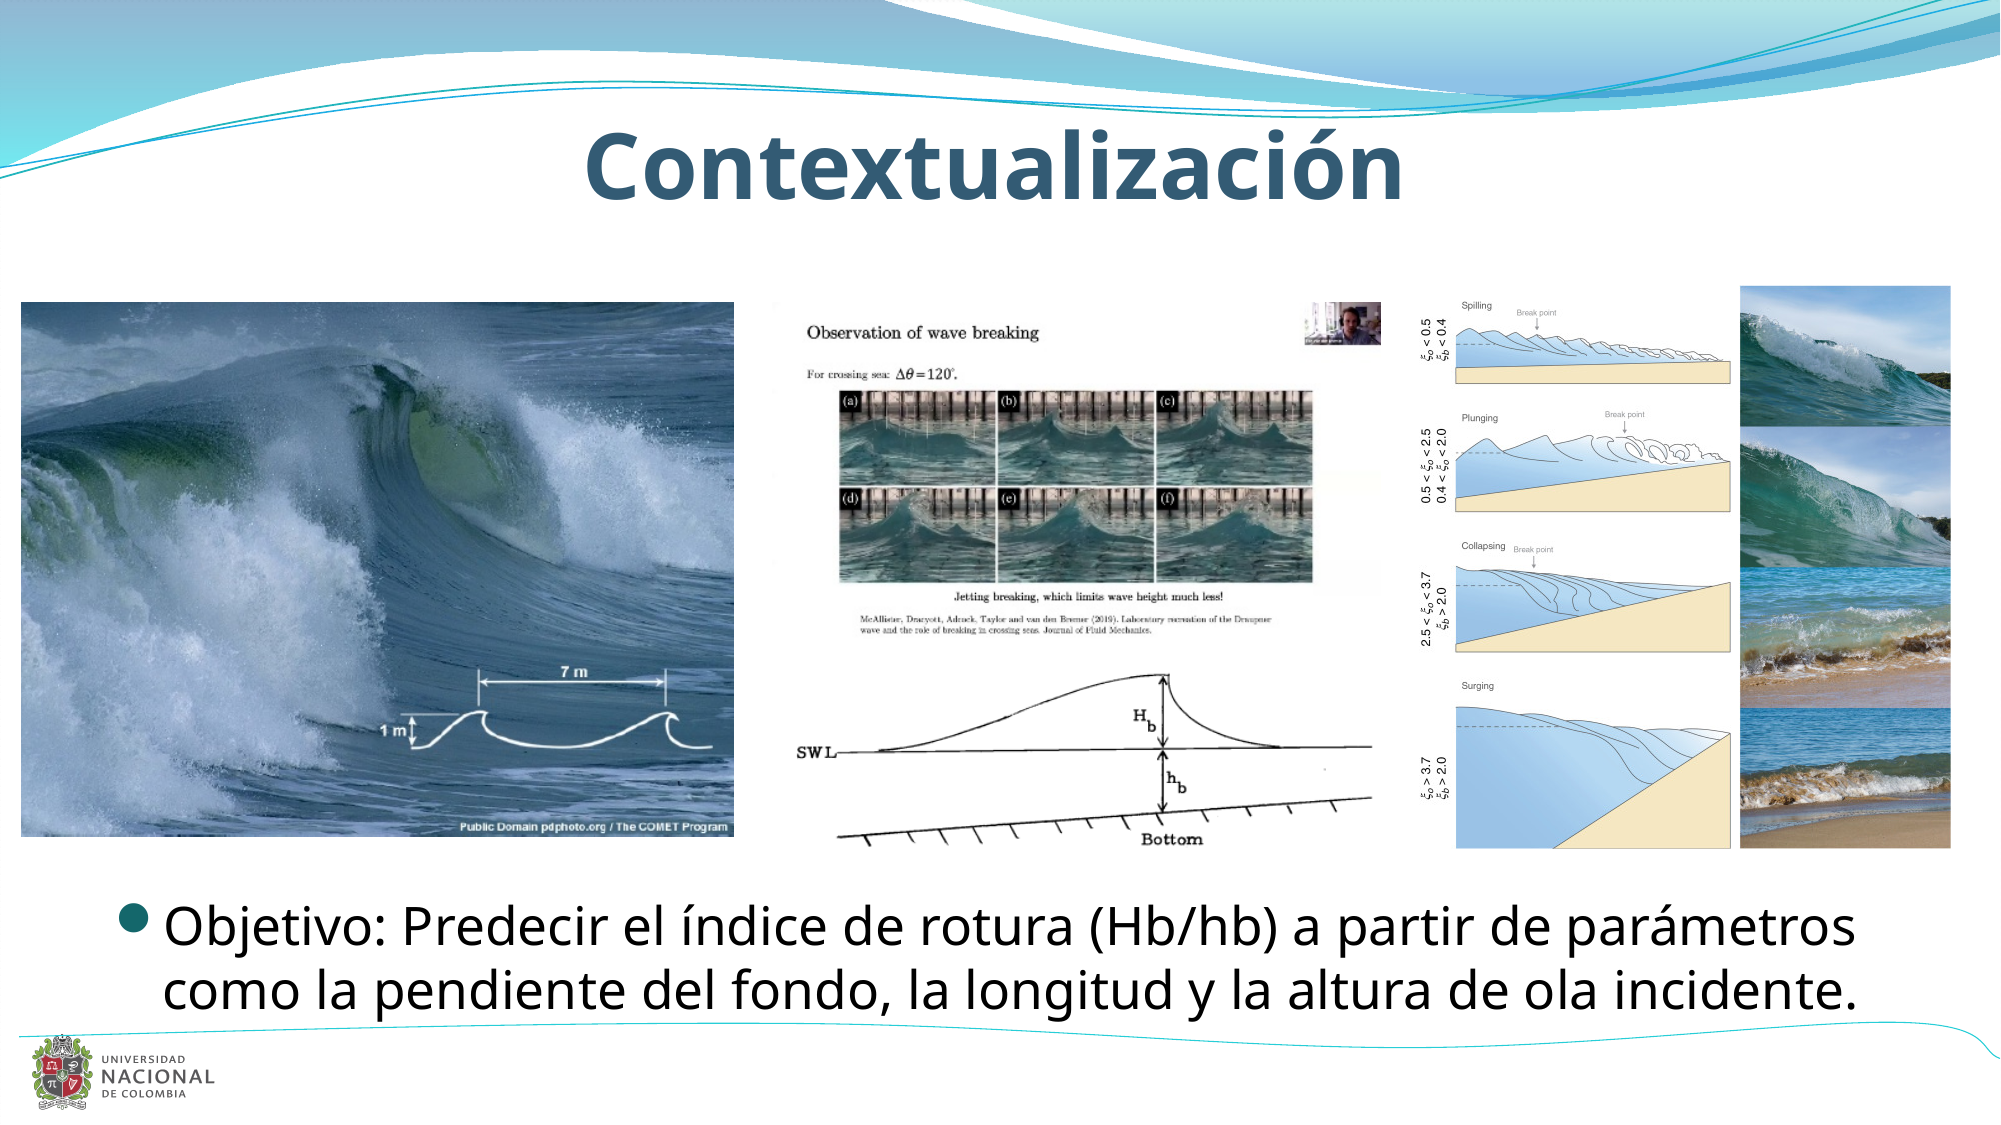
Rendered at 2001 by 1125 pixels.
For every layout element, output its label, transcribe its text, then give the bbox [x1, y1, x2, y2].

list Objetivo: Predecir el índice de rotura (Hb/hb) a partir de parámetros como la pendiente del fondo, la longitud y la altura de ola incidente. [99, 885, 1900, 1047]
picture [21, 302, 734, 838]
title Contextualización [21, 102, 1970, 218]
picture [1418, 285, 1951, 850]
picture [771, 302, 1381, 645]
picture [786, 650, 1387, 866]
